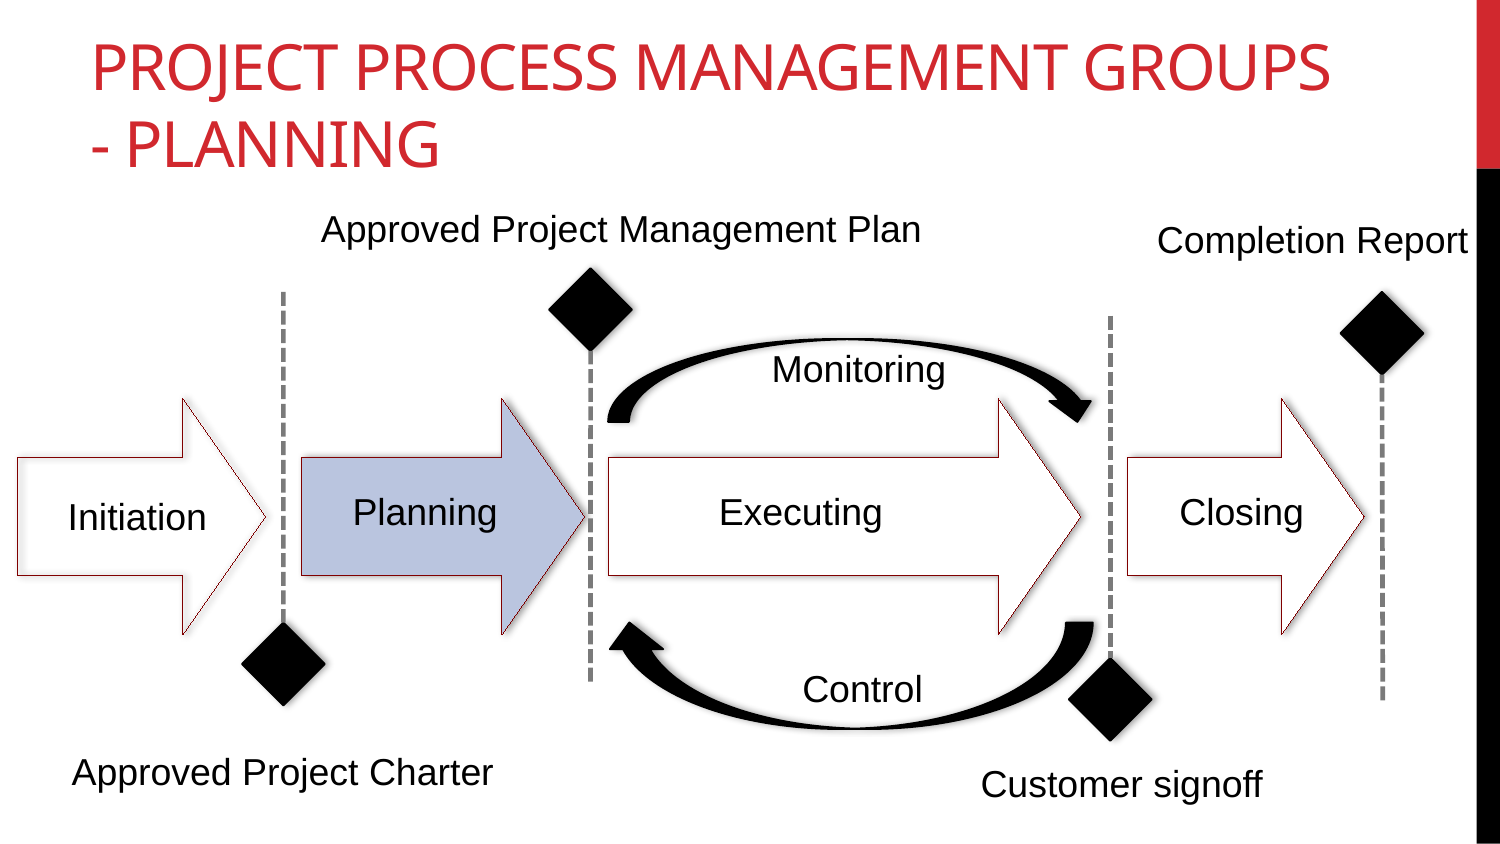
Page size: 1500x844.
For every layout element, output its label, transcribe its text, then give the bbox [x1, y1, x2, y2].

text_box [641, 343, 756, 397]
text_box Control [787, 658, 938, 718]
text_box Customer signoff [965, 752, 1278, 813]
text_box Initiation [52, 486, 222, 546]
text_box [241, 291, 326, 706]
title Project process management groups - planning [75, 18, 1365, 188]
text_box [641, 621, 1067, 730]
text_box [548, 267, 633, 683]
text_box Completion Report [1142, 209, 1484, 269]
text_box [1340, 291, 1424, 701]
text_box [641, 398, 1067, 635]
text_box [17, 398, 240, 635]
text_box Approved Project Charter [56, 740, 509, 801]
text_box Monitoring [756, 337, 962, 398]
text_box Executing [704, 480, 898, 541]
text_box [334, 398, 547, 635]
text_box [1161, 398, 1338, 635]
text_box Approved Project Management Plan [306, 197, 937, 258]
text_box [1068, 315, 1153, 742]
text_box [962, 347, 1067, 416]
text_box Planning [337, 480, 513, 541]
text_box Closing [1164, 480, 1319, 541]
